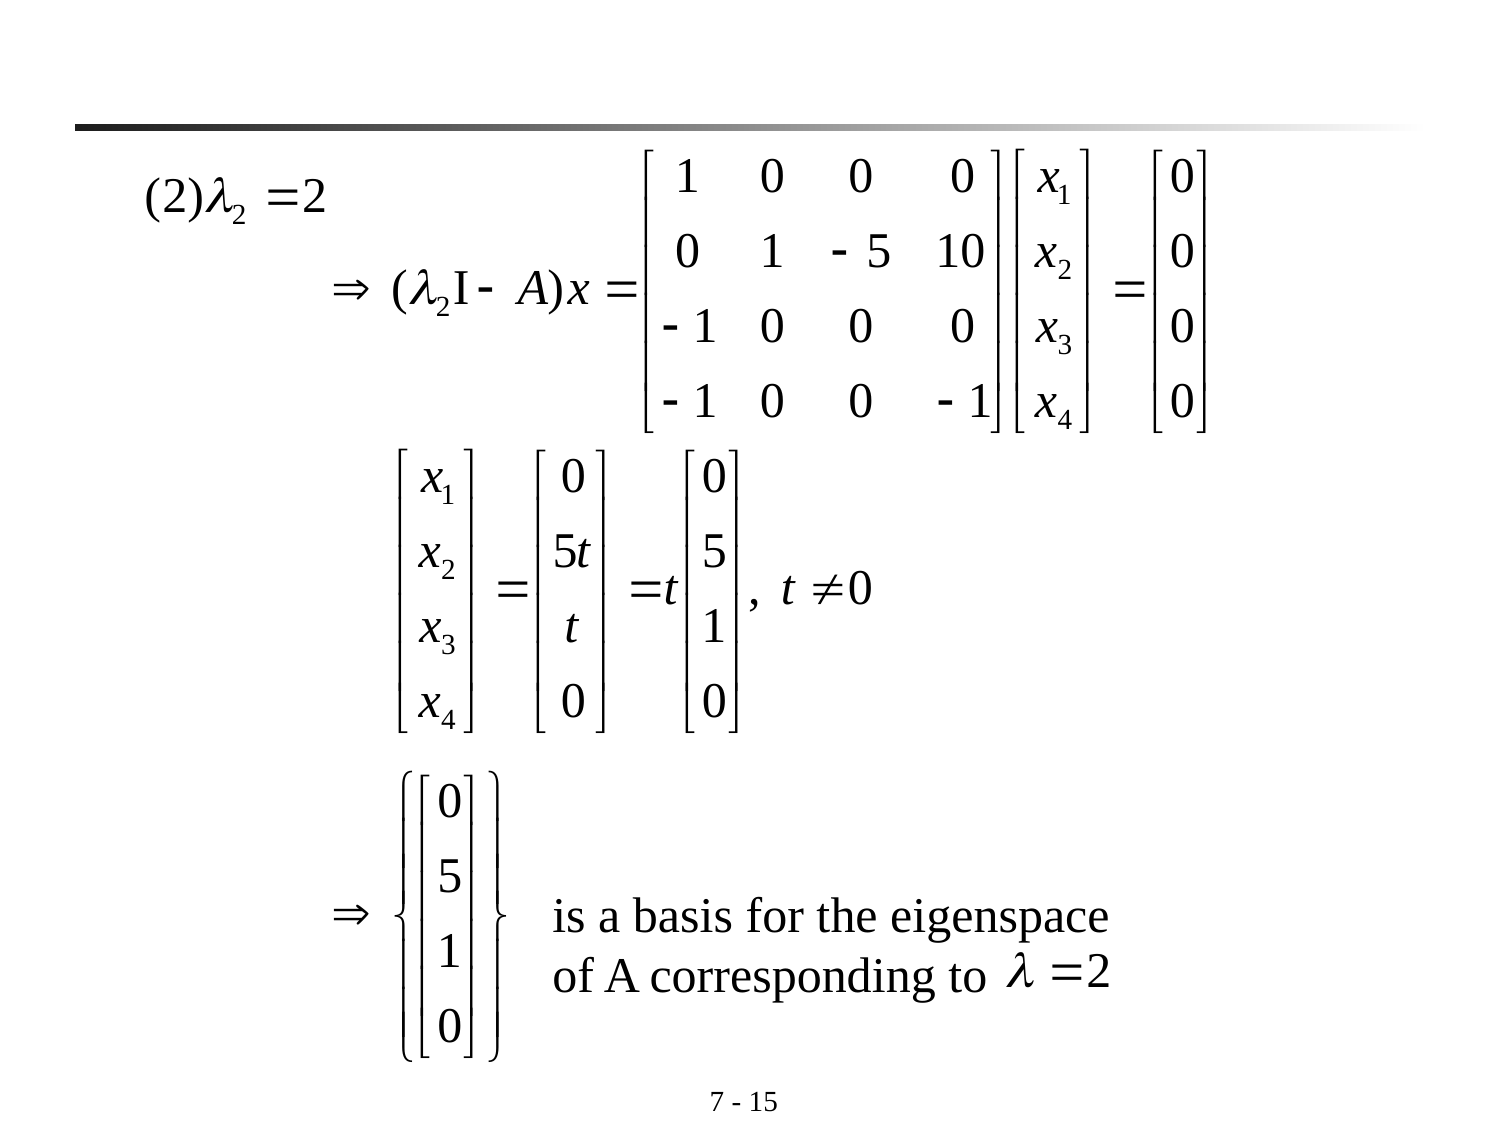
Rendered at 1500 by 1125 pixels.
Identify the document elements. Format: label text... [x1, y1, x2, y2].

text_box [324, 762, 1163, 1071]
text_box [387, 437, 880, 746]
slide_number 7 - 14 [600, 1071, 888, 1125]
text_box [324, 137, 1225, 446]
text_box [137, 162, 324, 234]
